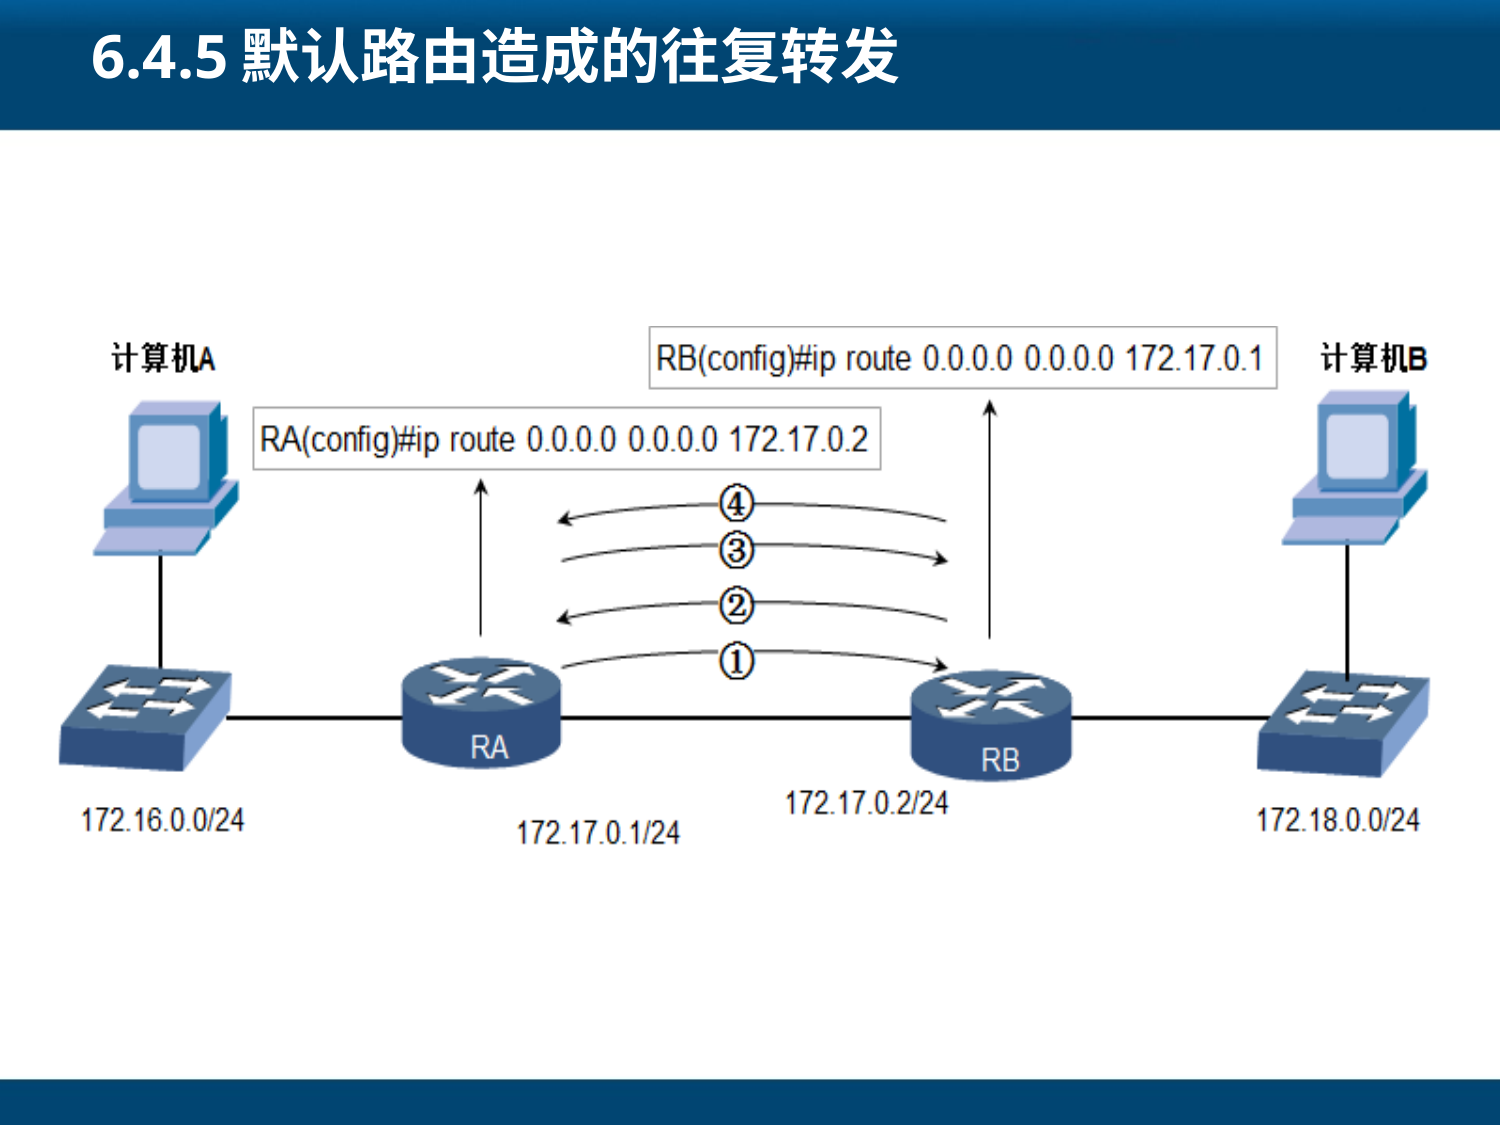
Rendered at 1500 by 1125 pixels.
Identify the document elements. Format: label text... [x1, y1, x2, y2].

picture [0, 0, 1500, 1125]
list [52, 326, 1451, 870]
title 6.4.5默认路由造成的往复转发 [76, 19, 1427, 100]
